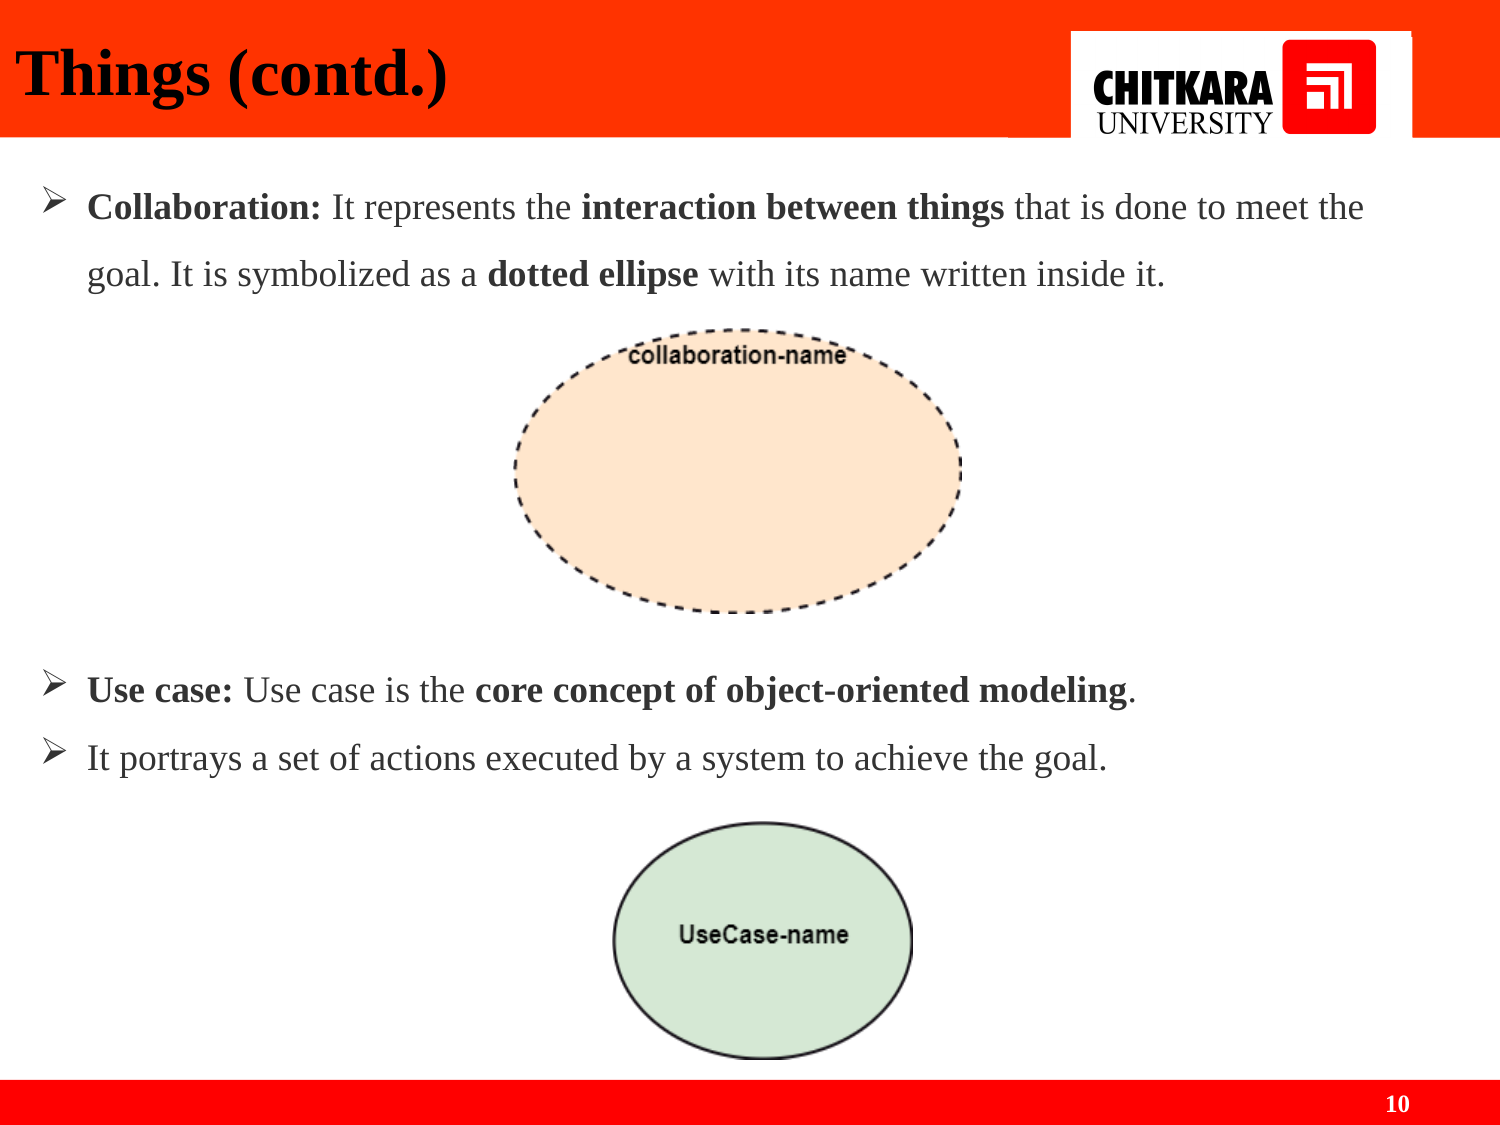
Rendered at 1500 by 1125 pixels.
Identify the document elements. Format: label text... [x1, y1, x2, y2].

text_box Collaboration: It represents the interaction between things that is done to meet the goal. It is symbolized as a dotted ellipse with its name written inside it. [24, 151, 1450, 370]
picture [513, 328, 962, 614]
picture [1074, 37, 1391, 138]
text_box Use case: Use case is the core concept of object-oriented modeling. It portrays a set of actions executed by a system to achieve the goal. [24, 635, 1450, 853]
slide_number 10 [1074, 1087, 1425, 1117]
picture [612, 821, 913, 1060]
title Things (contd.) [0, 0, 1063, 138]
